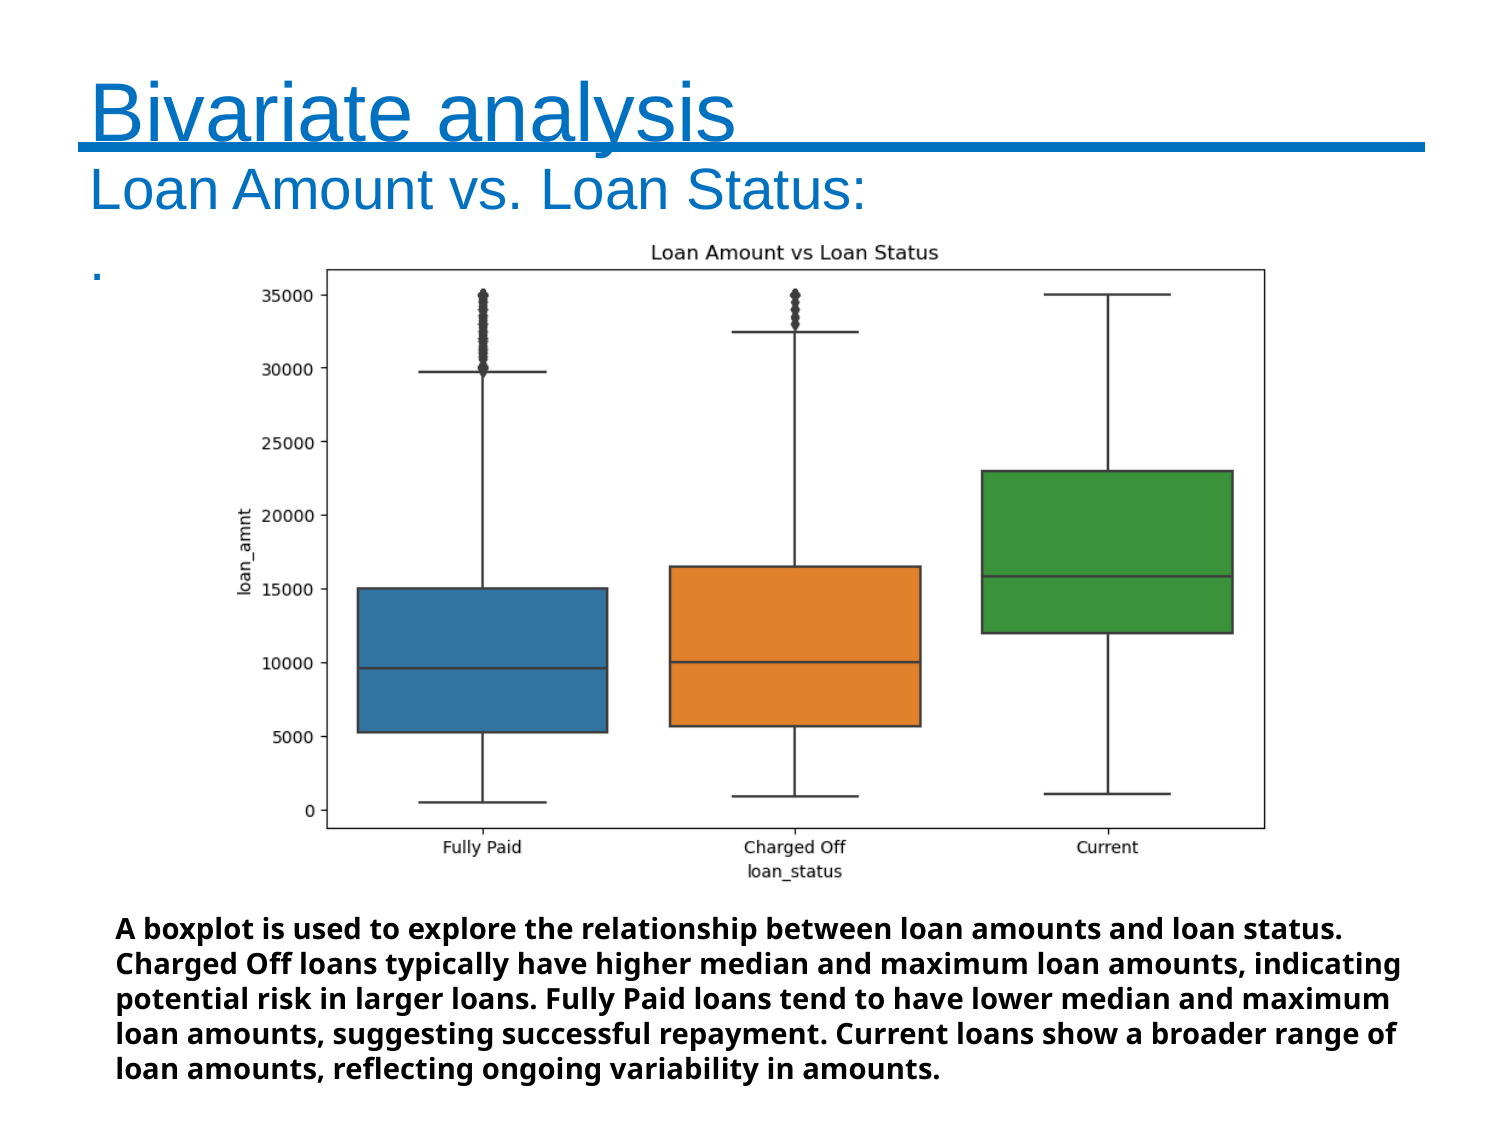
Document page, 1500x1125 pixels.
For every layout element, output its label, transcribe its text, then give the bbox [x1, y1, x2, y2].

picture [225, 232, 1275, 892]
text_box Bivariate analysis Loan Amount vs. Loan Status: . [75, 62, 1165, 335]
text_box A boxplot is used to explore the relationship between loan amounts and loan status. Charged Off loans typically have higher median and maximum loan amounts, indicating potential risk in larger loans. Fully Paid loans tend to have lower median and maximum loan amounts, suggesting successful repayment. Current loans show a broader range of loan amounts, reflecting ongoing variability in amounts. [100, 903, 1437, 1093]
